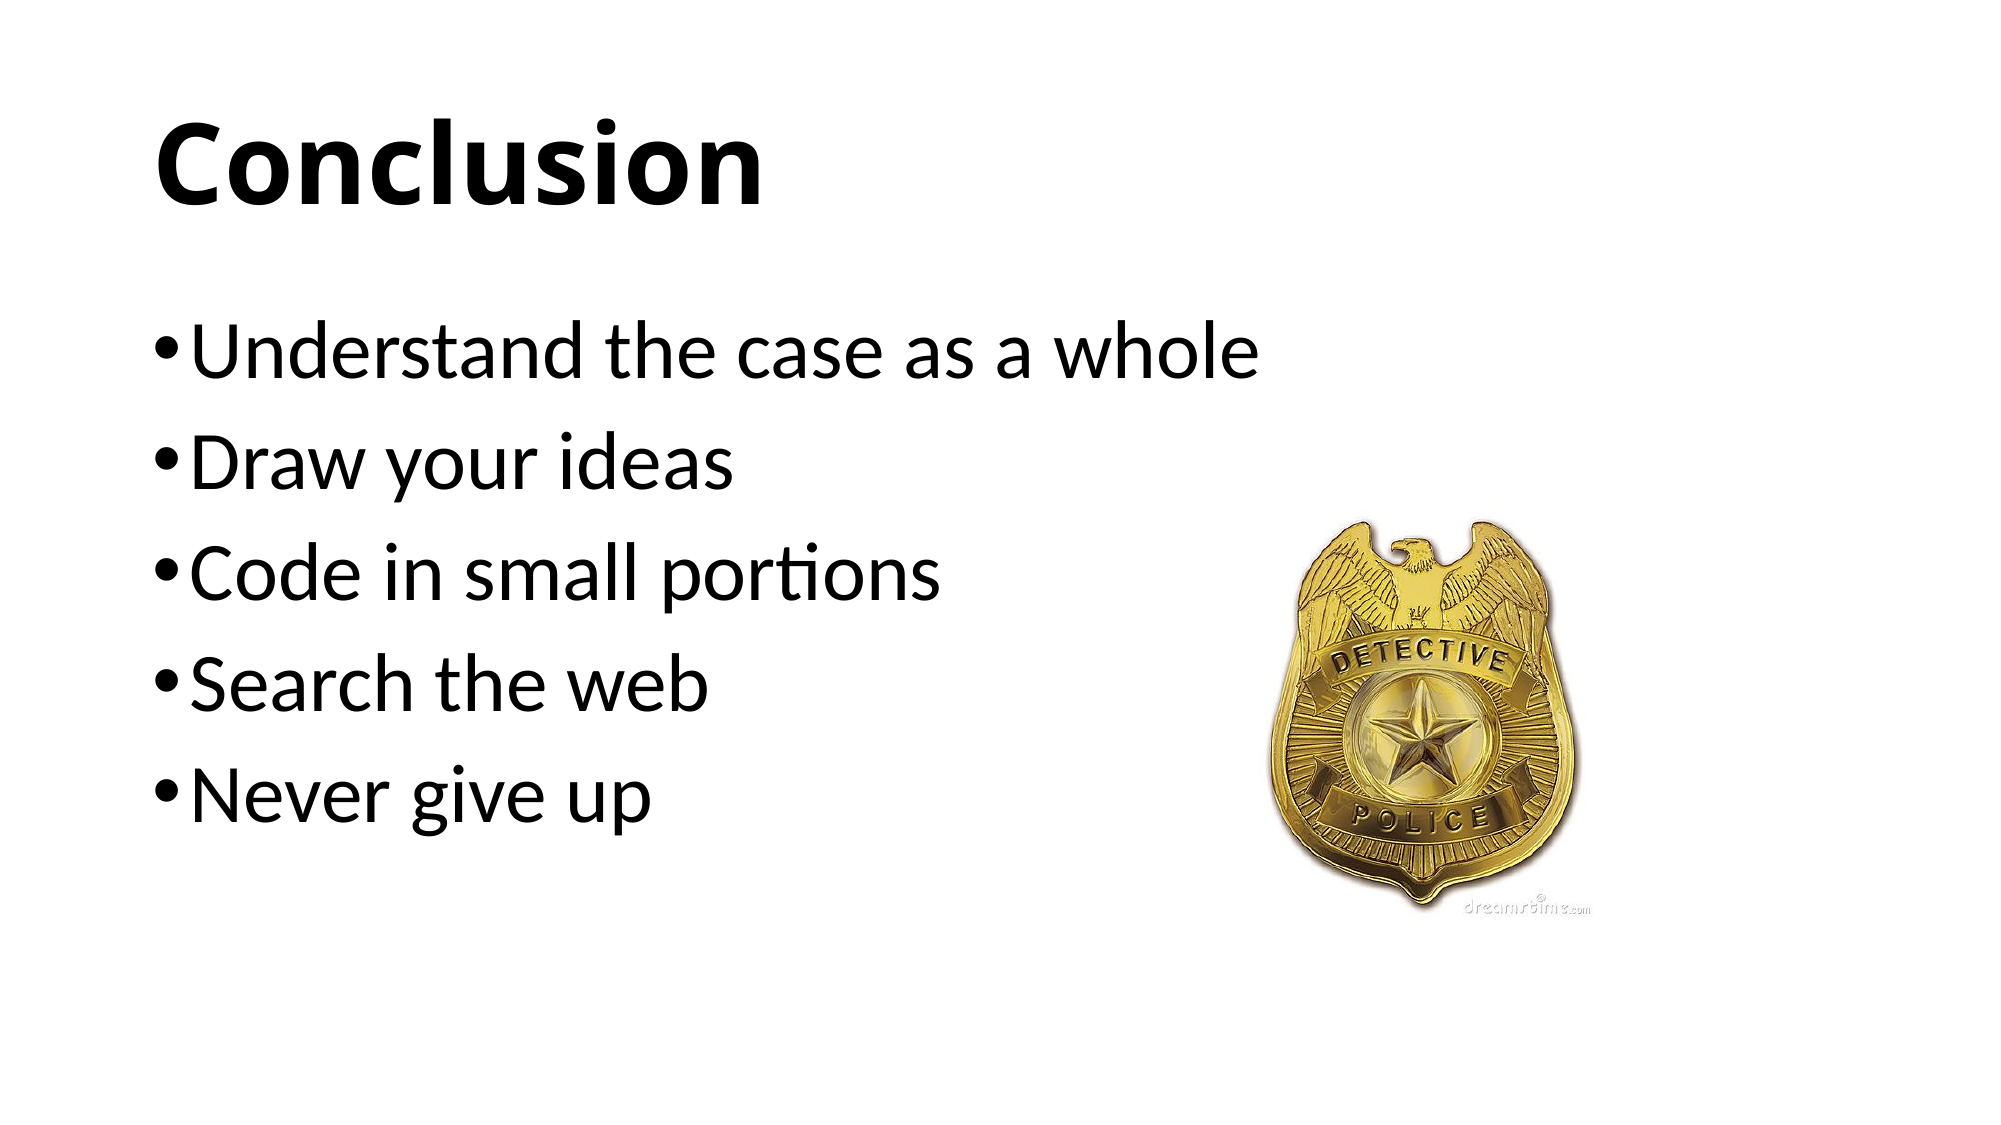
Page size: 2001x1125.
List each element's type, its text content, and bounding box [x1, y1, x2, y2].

list Understand the case as a whole Draw your ideas Code in small portions Search the web Never give up [137, 299, 1863, 1014]
title Conclusion [137, 59, 1863, 278]
picture [1251, 508, 1593, 918]
